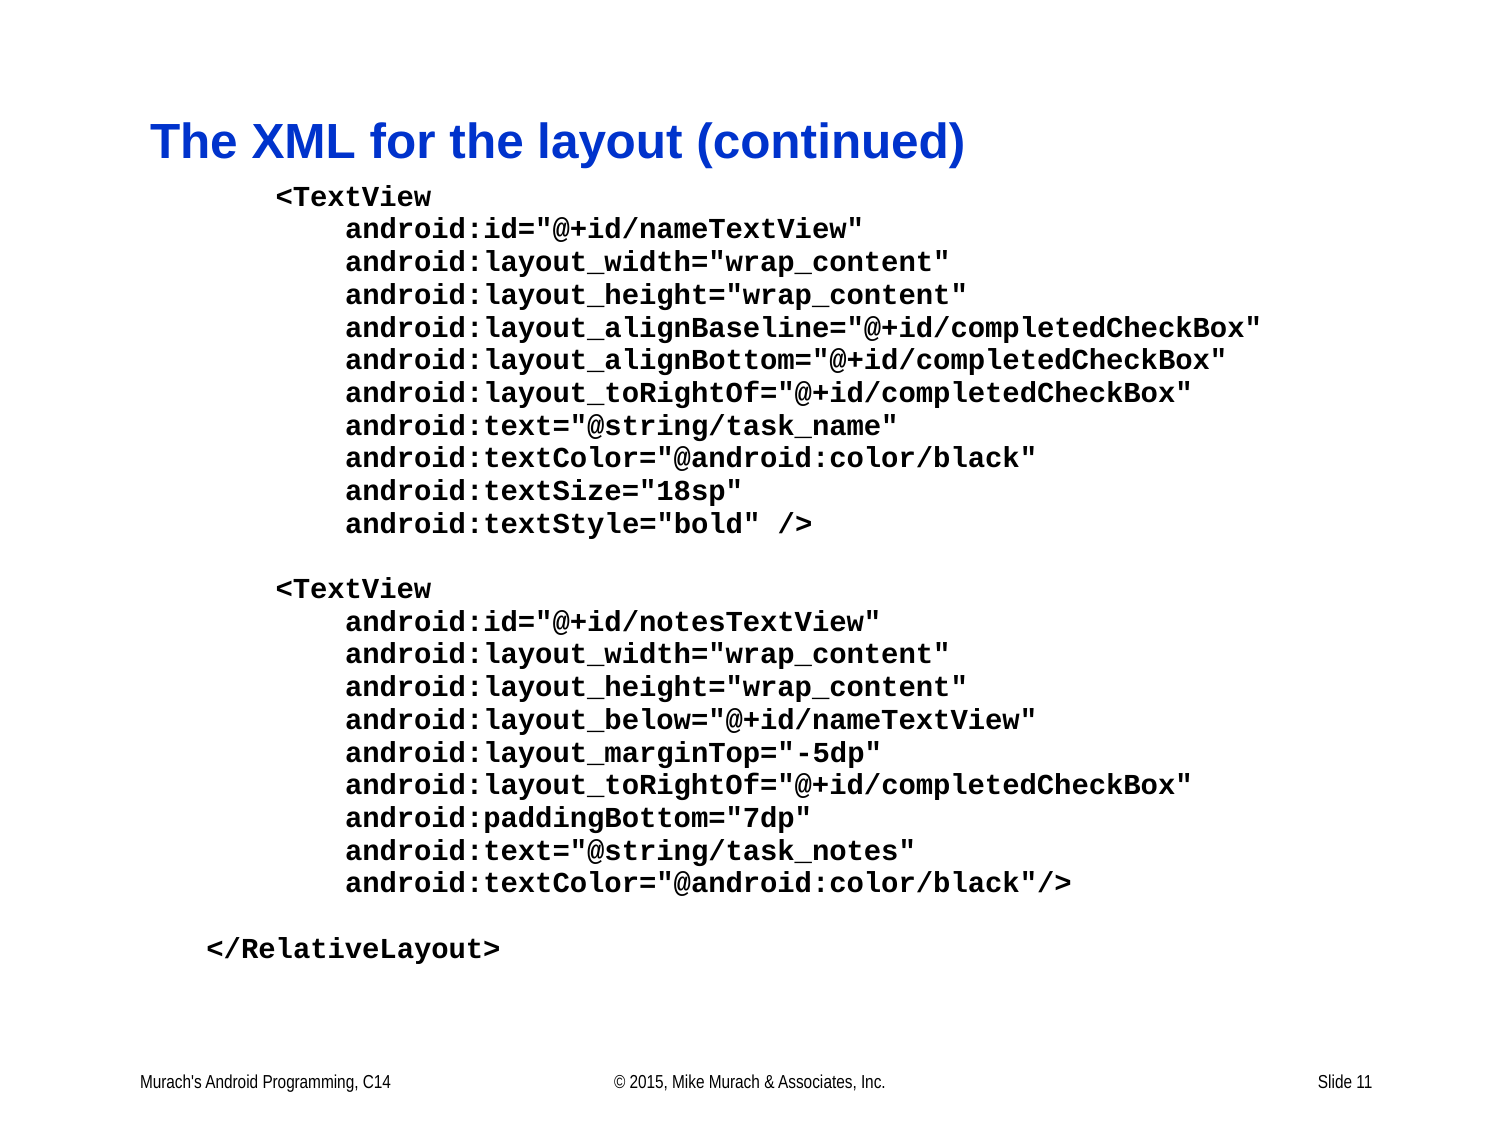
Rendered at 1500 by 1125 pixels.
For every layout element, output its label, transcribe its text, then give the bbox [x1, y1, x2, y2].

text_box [149, 112, 1265, 972]
footer © 2015, Mike Murach & Associates, Inc. [474, 1025, 1025, 1100]
slide_number Murach's Android Programming, C14 [125, 1025, 450, 1100]
slide_number Slide 11 [1074, 1025, 1388, 1100]
